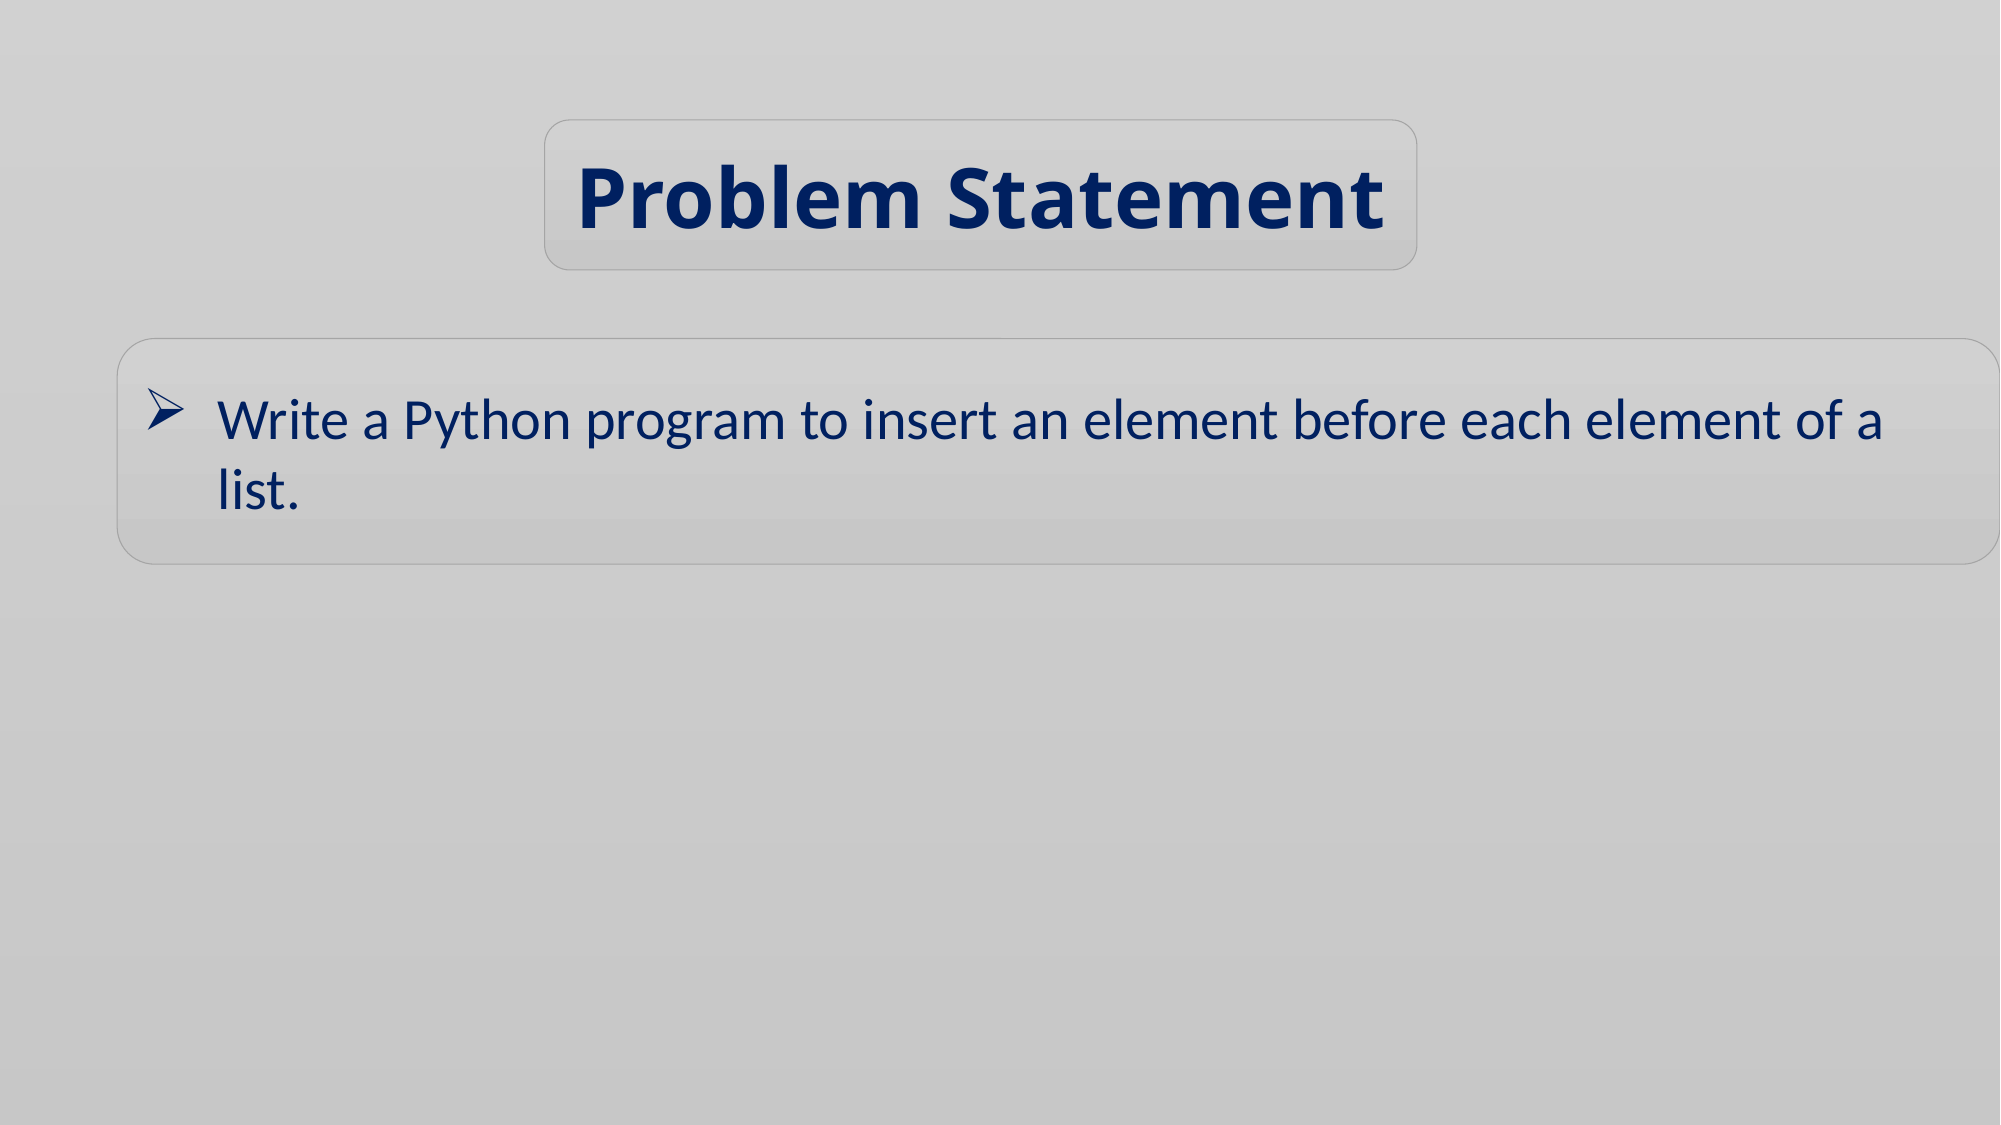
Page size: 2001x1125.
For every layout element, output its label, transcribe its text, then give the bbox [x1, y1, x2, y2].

text_box Problem Statement [544, 119, 1418, 271]
text_box Write a Python program to insert an element before each element of a list. [116, 337, 2000, 565]
